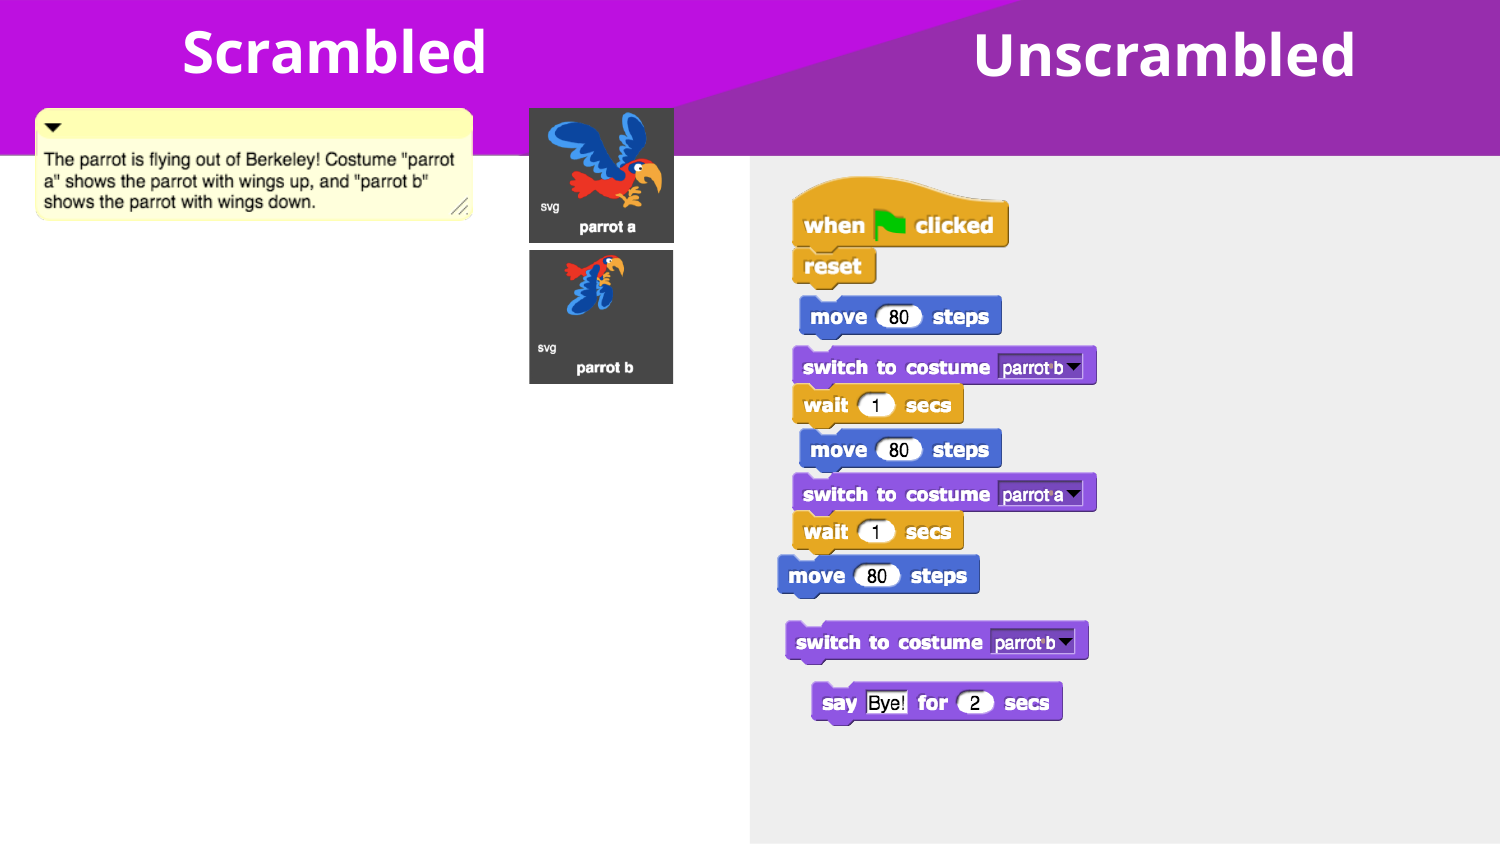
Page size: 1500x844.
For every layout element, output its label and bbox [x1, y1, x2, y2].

picture [810, 680, 1064, 726]
picture [799, 295, 1003, 340]
picture [529, 250, 674, 385]
picture [0, 0, 1500, 243]
picture [776, 345, 1097, 600]
picture [785, 620, 1090, 665]
picture [792, 176, 1010, 290]
